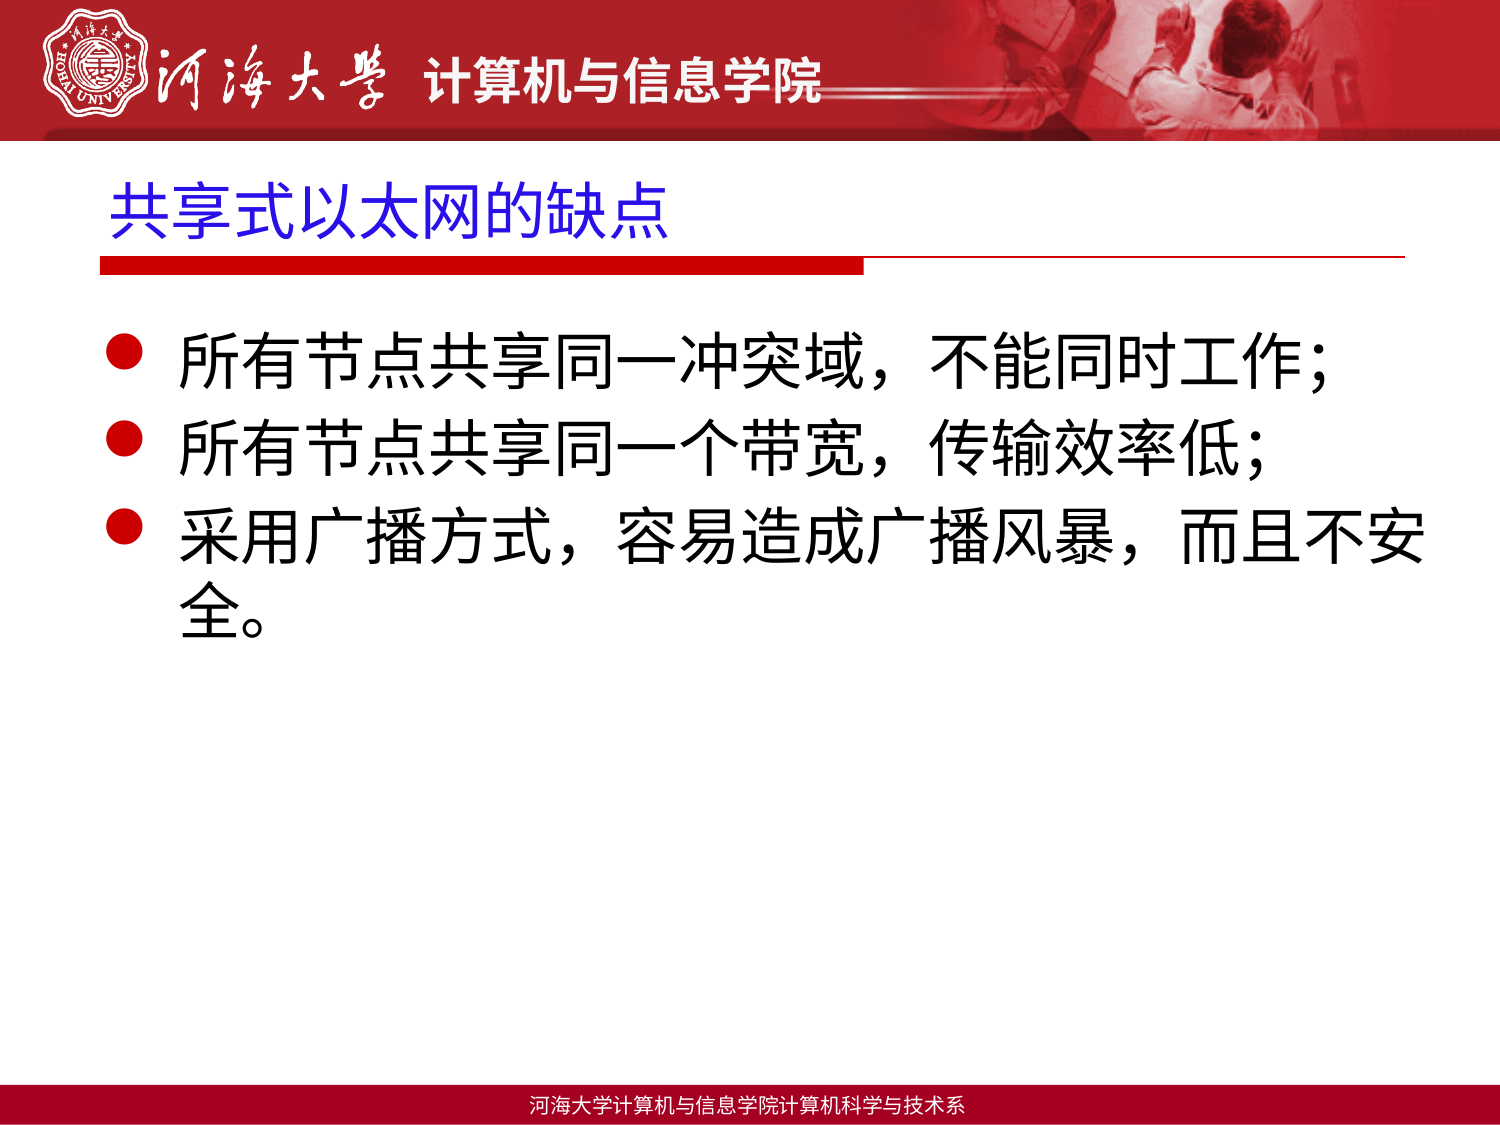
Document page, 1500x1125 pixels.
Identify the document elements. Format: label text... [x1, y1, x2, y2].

picture [0, 0, 1500, 141]
title 共享式以太网的缺点 [88, 113, 691, 255]
list 所有节点共享同一冲突域，不能同时工作； 所有节点共享同一个带宽，传输效率低； 采用广播方式，容易造成广播风暴，而且不安全。 [86, 314, 1469, 705]
